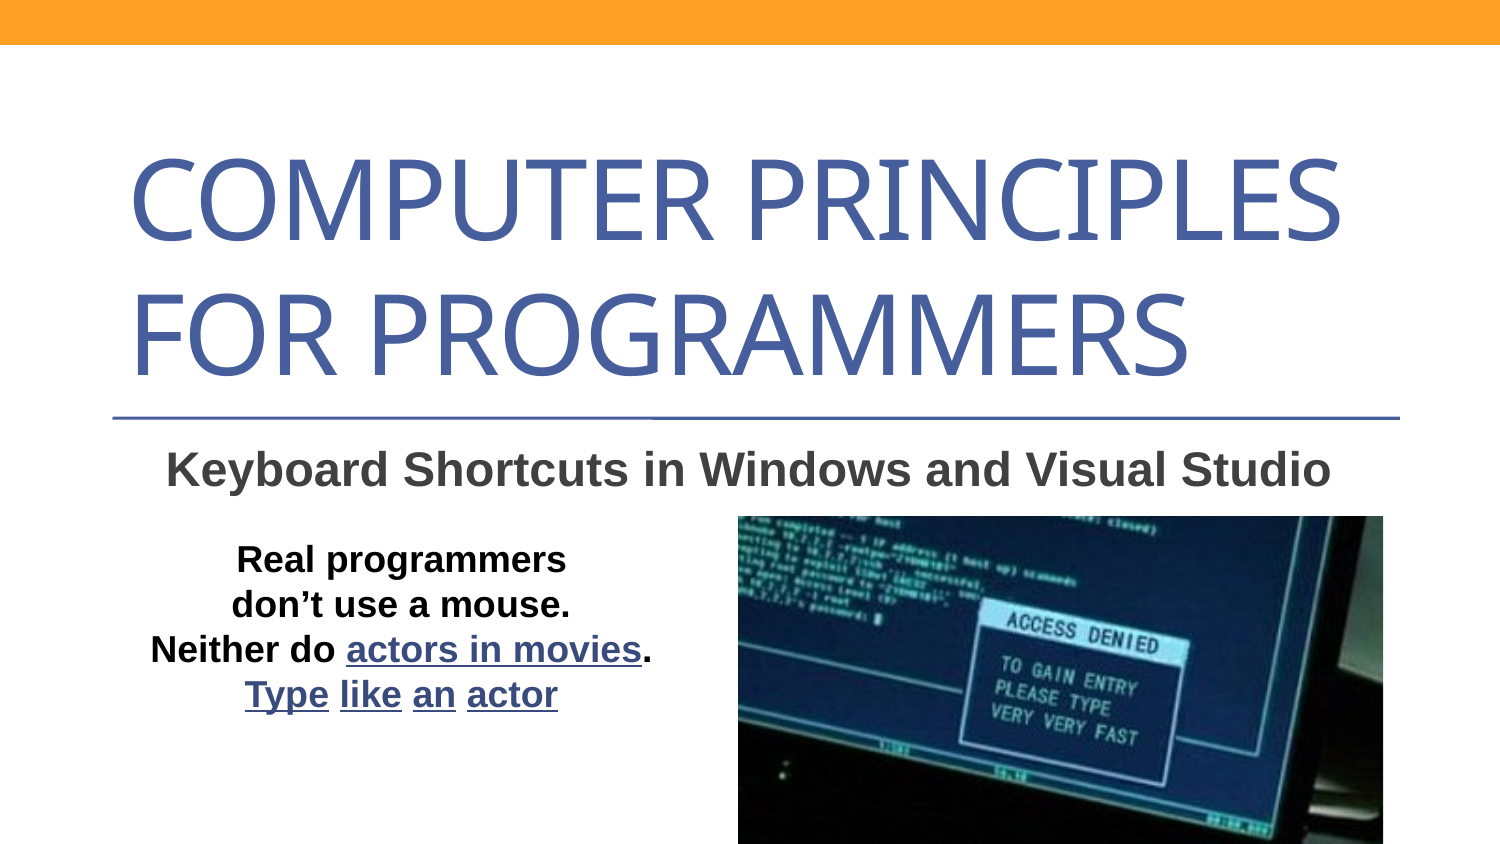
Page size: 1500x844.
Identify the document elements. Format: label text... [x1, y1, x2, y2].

text_box Real programmers don’t use a mouse. Neither do actors in movies. Type like an actor [123, 528, 680, 723]
title Computer Principles for Programmers [112, 168, 1400, 406]
subtitle Keyboard Shortcuts in Windows and Visual Studio [112, 430, 1400, 504]
picture [737, 516, 1384, 844]
